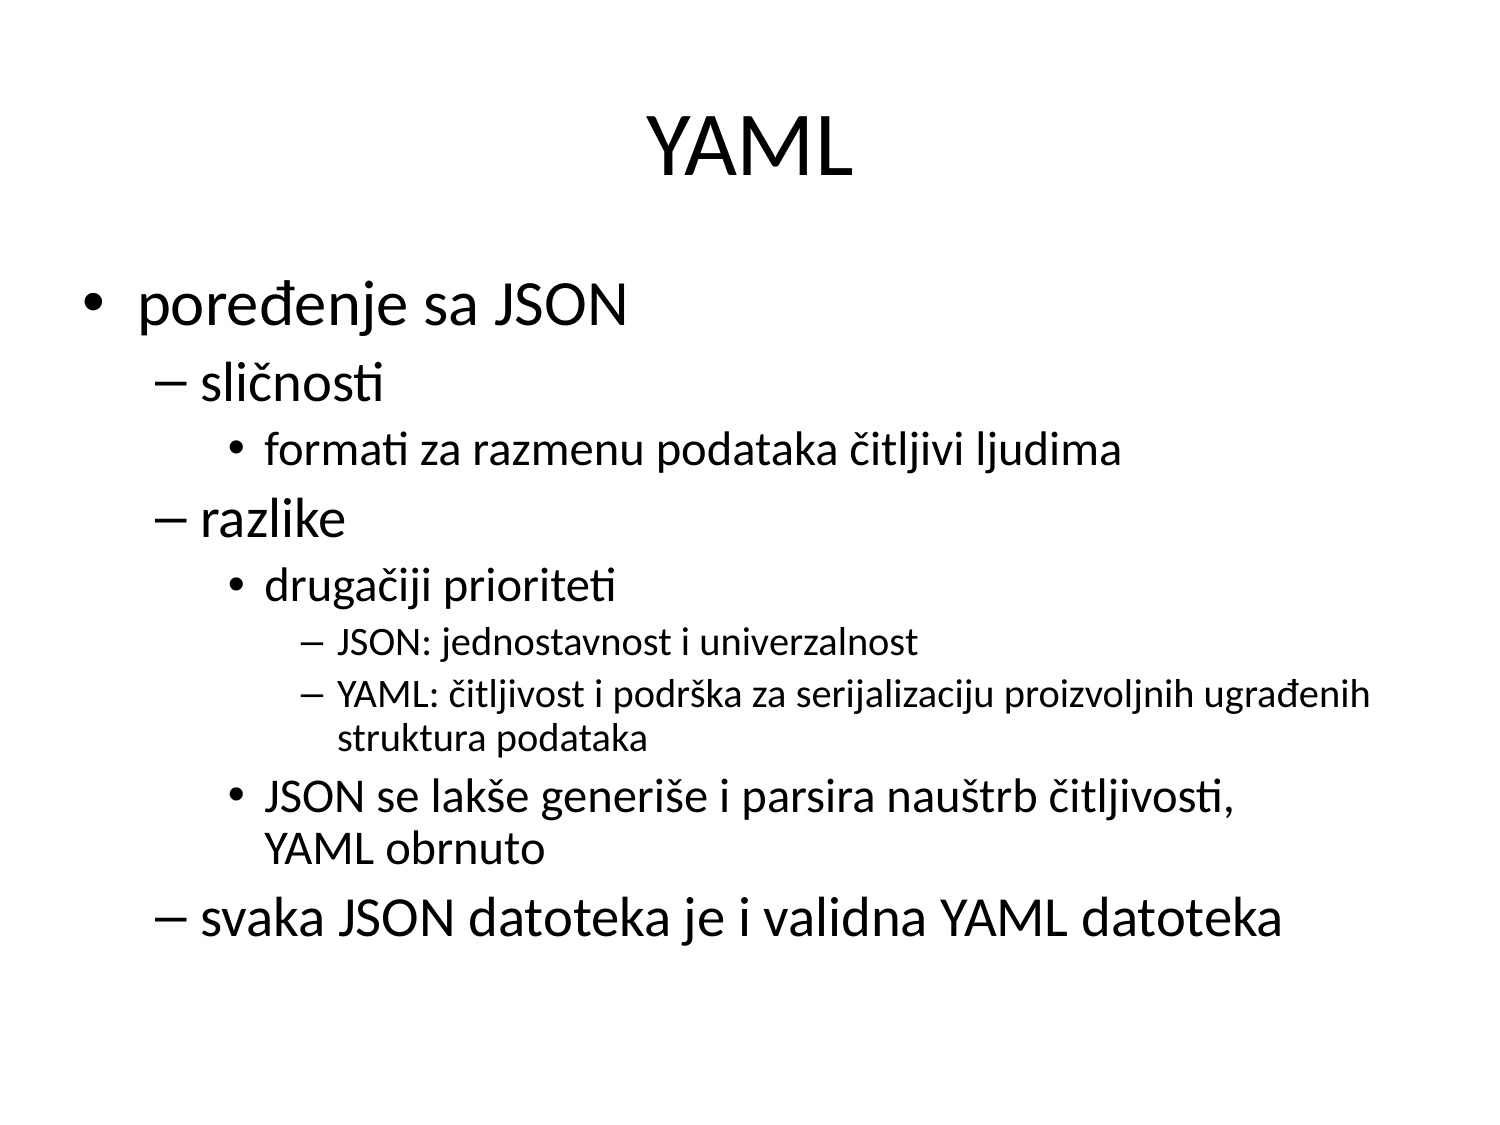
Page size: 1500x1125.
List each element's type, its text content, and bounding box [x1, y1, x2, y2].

list poređenje sa JSON sličnosti formati za razmenu podataka čitljivi ljudima razlike drugačiji prioriteti JSON: jednostavnost i univerzalnost YAML: čitljivost i podrška za serijalizaciju proizvoljnih ugrađenih struktura podataka JSON se lakše generiše i parsira nauštrb čitljivosti, YAML obrnuto svaka JSON datoteka je i validna YAML datoteka [74, 261, 1426, 1006]
title YAML [74, 44, 1426, 234]
